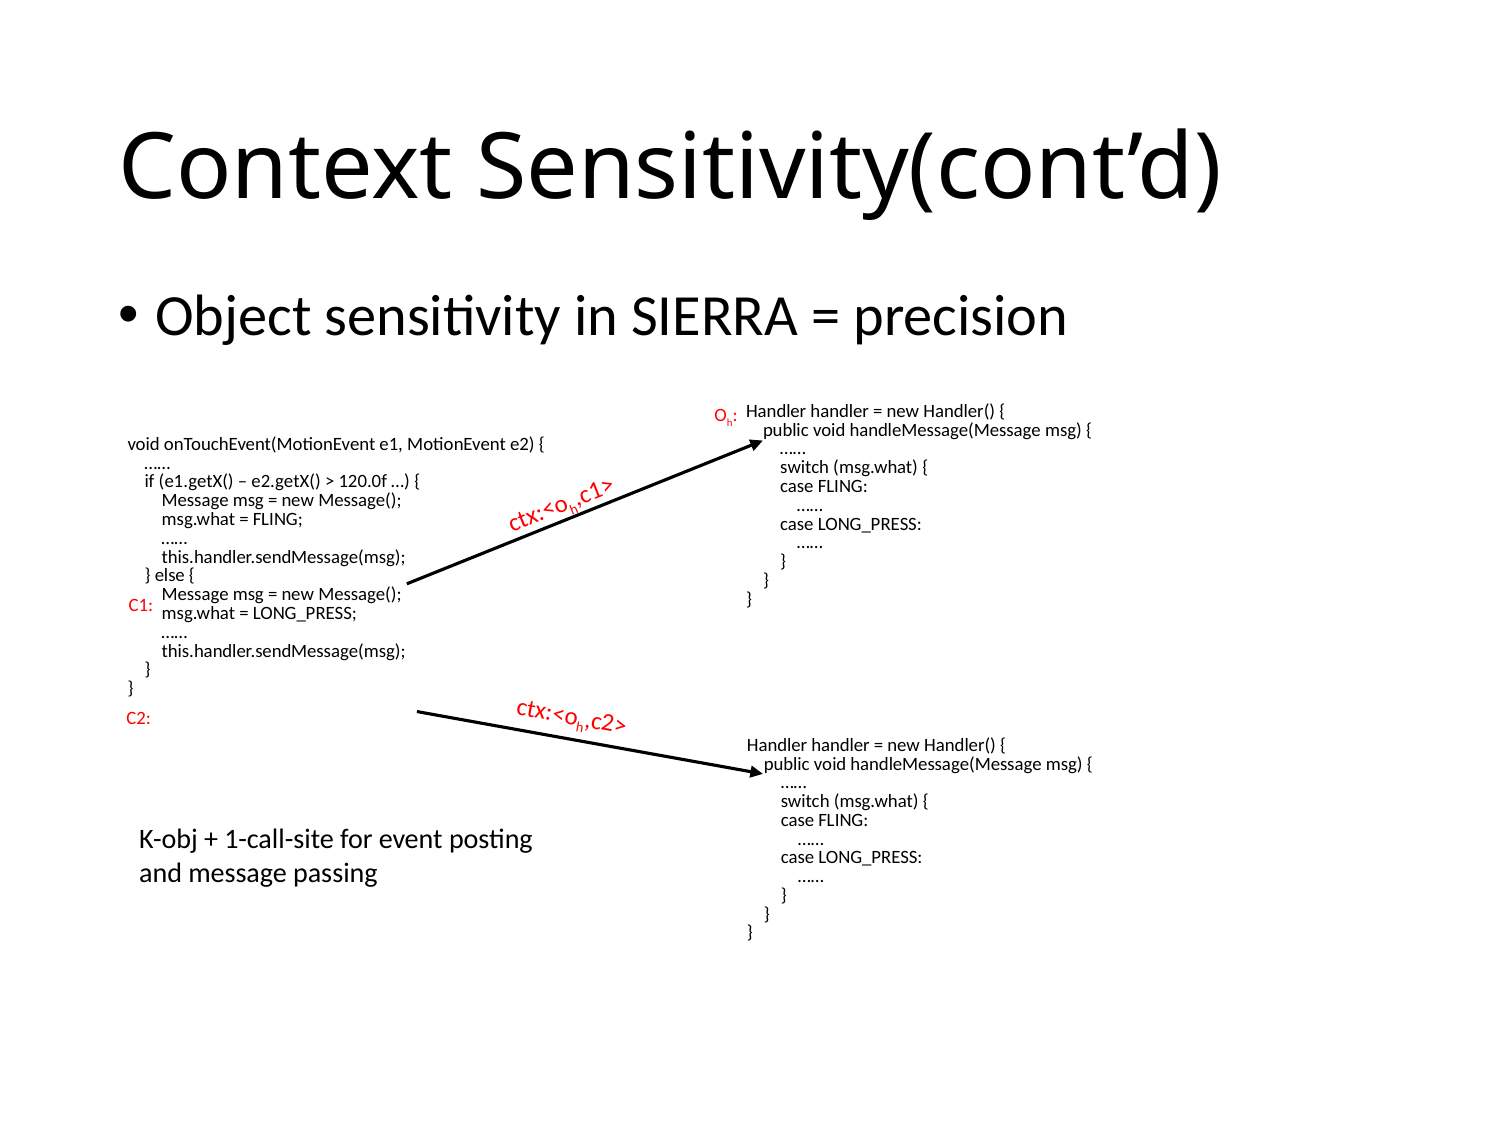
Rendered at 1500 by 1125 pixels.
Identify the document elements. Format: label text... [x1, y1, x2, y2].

table_header Handler handler = new Handler() { public void handleMessage(Message msg) { …… switch (msg.what) { case FLING: …… case LONG_PRESS: …… } } } [736, 399, 1106, 668]
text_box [406, 440, 763, 584]
table_header void onTouchEvent(MotionEvent e1, MotionEvent e2) { …… if (e1.getX() – e2.getX() > 120.0f …) { Message msg = new Message(); msg.what = FLING; …… this.handler.sendMessage(msg); } else { Message msg = new Message(); msg.what = LONG_PRESS; …… this.handler.sendMessage(msg); } } [117, 432, 559, 847]
title Context Sensitivity(cont’d) [103, 59, 1397, 277]
text_box C1: [113, 585, 178, 623]
list Object sensitivity in SIERRA = precision [103, 277, 1397, 389]
text_box Oh: [699, 395, 763, 437]
text_box C2: [111, 698, 168, 736]
text_box K-obj + 1-call-site for event posting and message passing [124, 812, 574, 896]
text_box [416, 694, 763, 774]
table_header Handler handler = new Handler() { public void handleMessage(Message msg) { …… switch (msg.what) { case FLING: …… case LONG_PRESS: …… } } } [737, 732, 1107, 1002]
